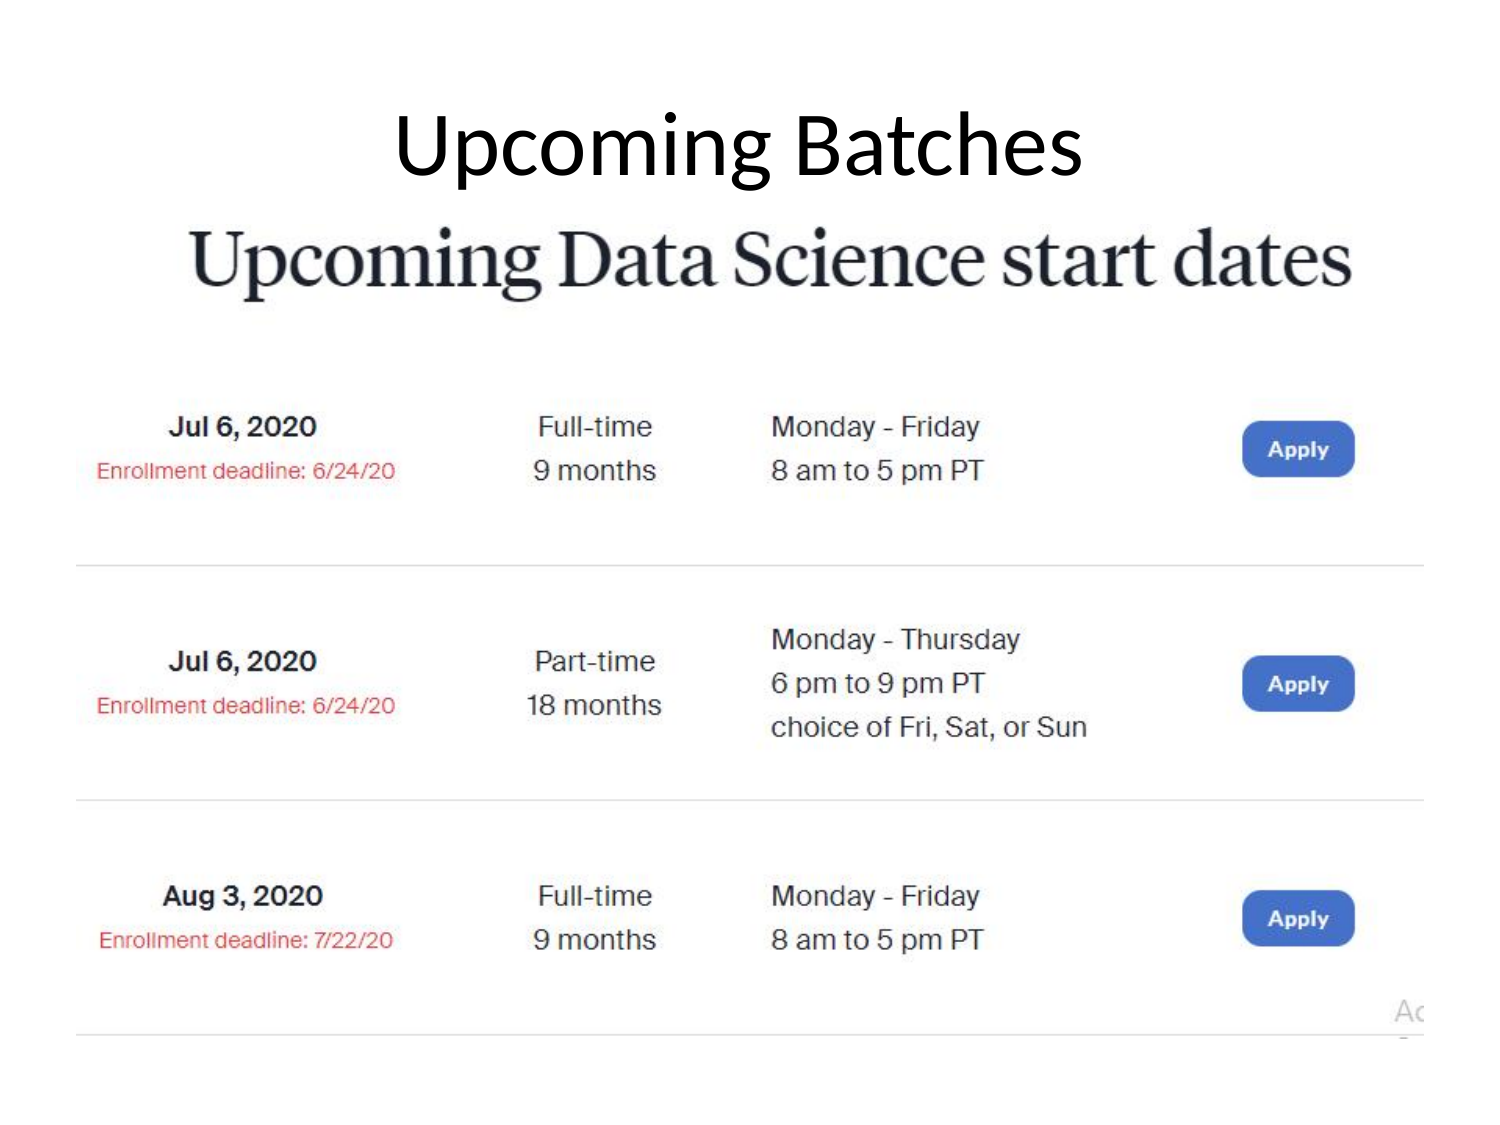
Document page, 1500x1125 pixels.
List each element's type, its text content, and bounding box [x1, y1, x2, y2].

title Upcoming Batches [75, 45, 1425, 226]
picture [76, 224, 1424, 1040]
